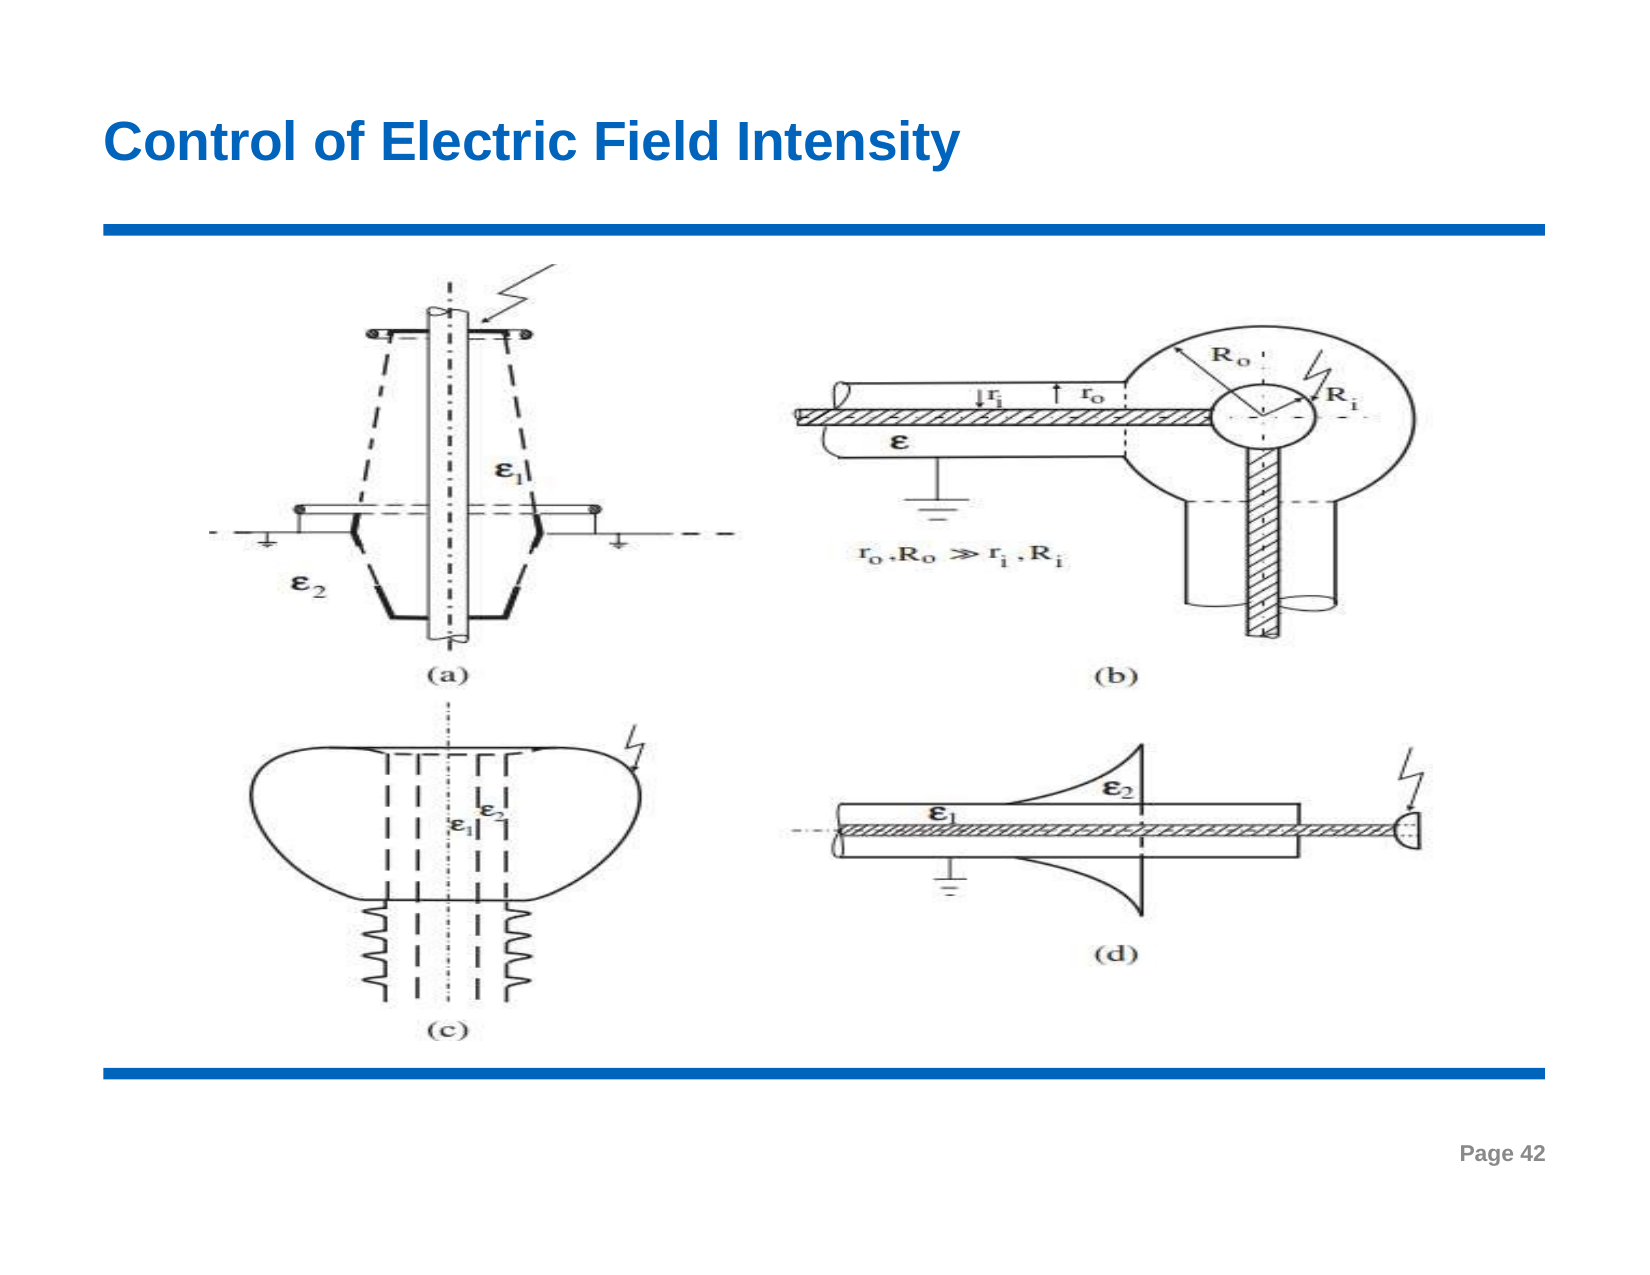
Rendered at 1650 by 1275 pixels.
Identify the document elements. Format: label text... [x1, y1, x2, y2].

slide_number Page 42 [1457, 1138, 1553, 1275]
picture [209, 263, 1433, 1041]
title Control of Electric Field Intensity [101, 103, 967, 318]
